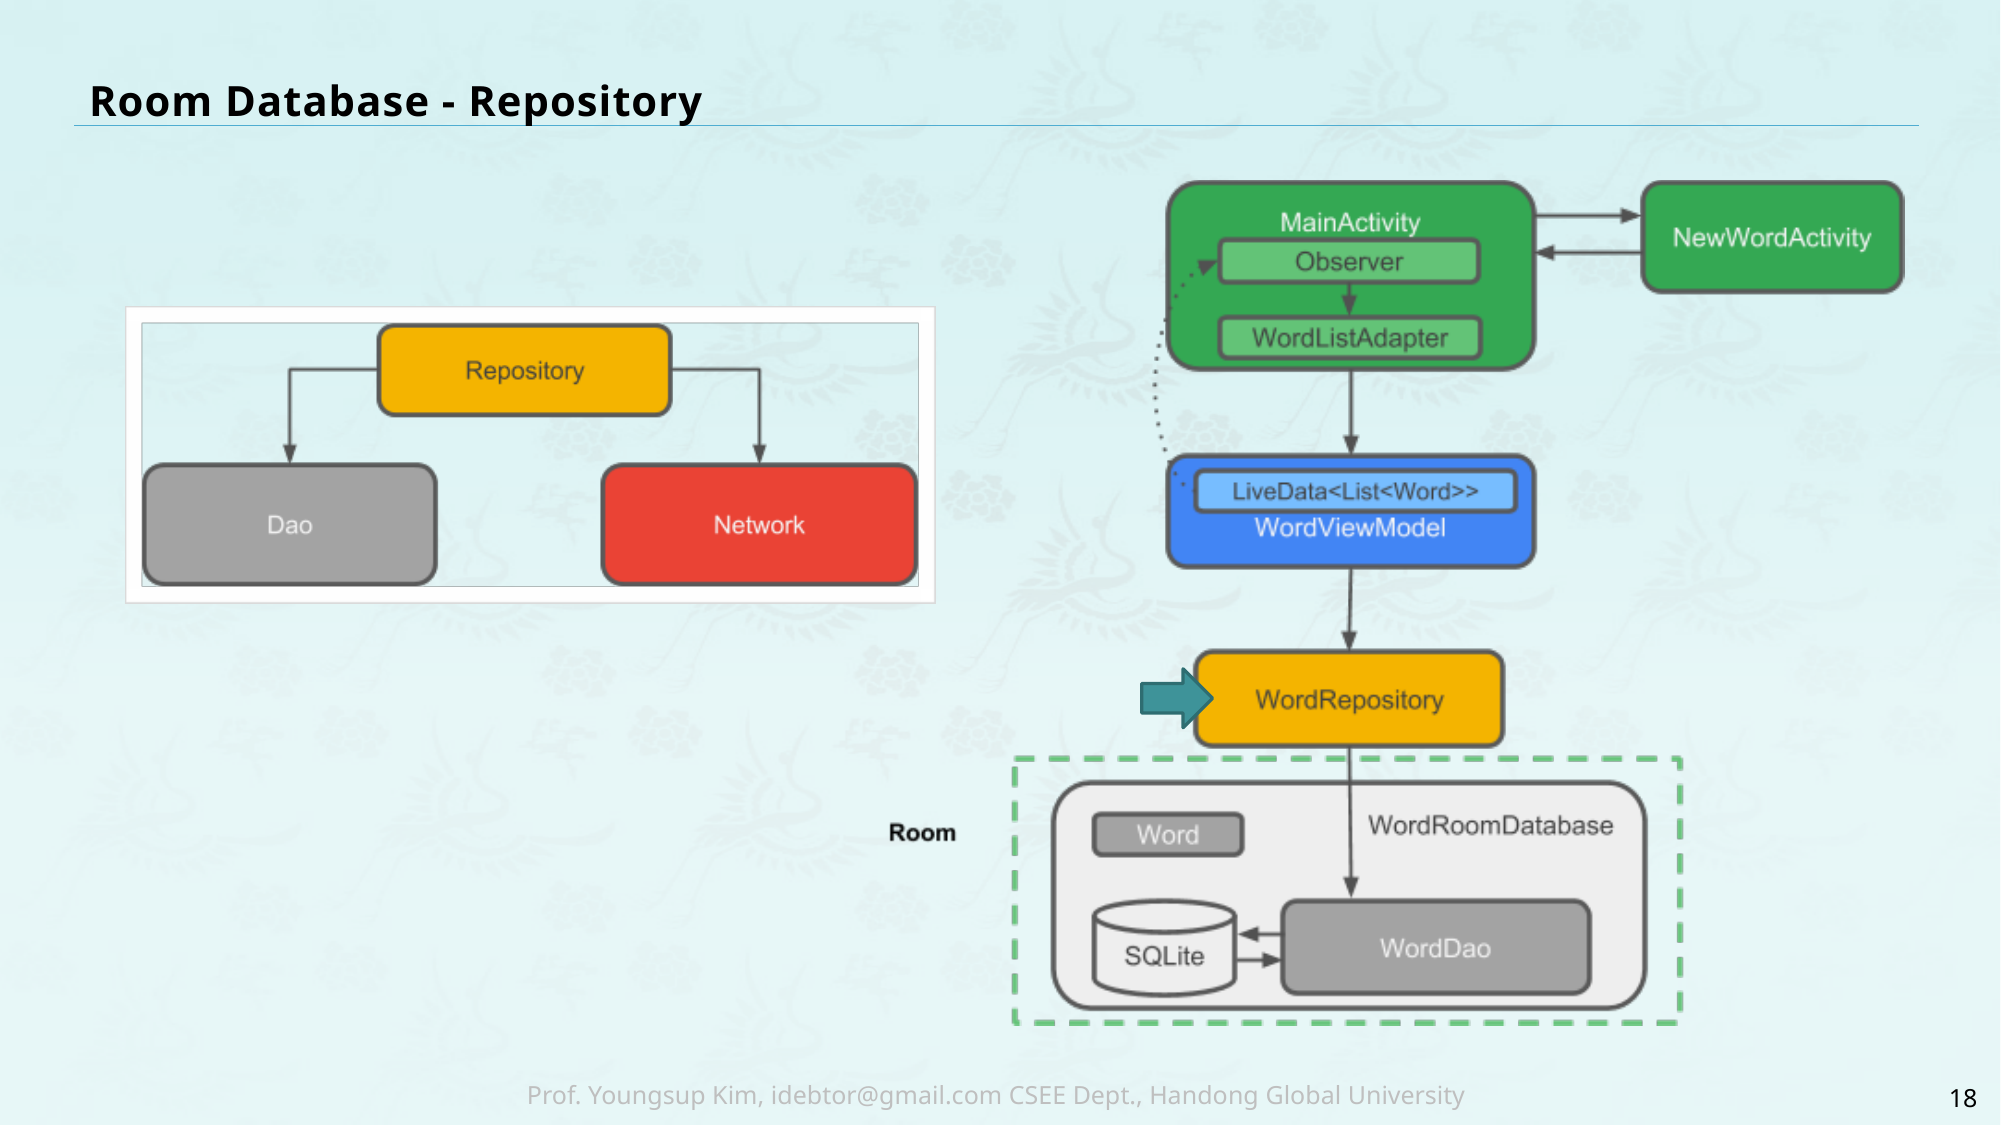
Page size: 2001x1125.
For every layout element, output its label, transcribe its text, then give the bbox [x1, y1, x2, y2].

title Room Database - Repository [74, 62, 1920, 138]
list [874, 180, 1905, 1027]
slide_number 18 [1816, 1069, 1993, 1125]
picture [125, 306, 936, 604]
